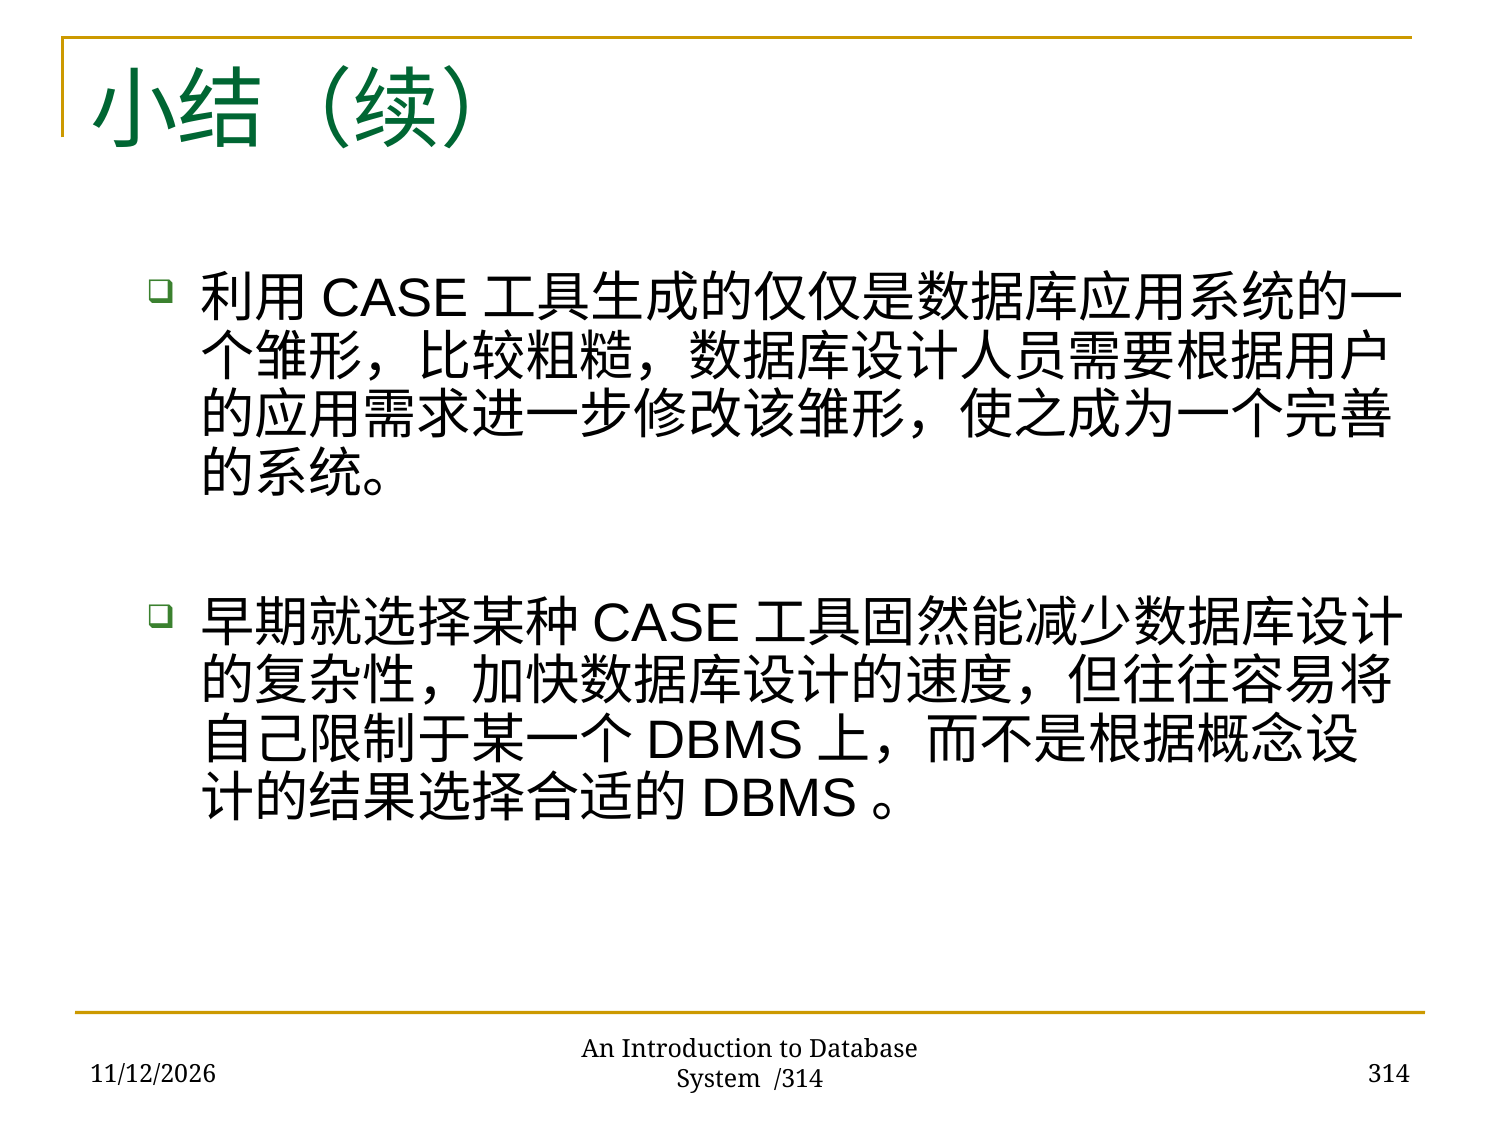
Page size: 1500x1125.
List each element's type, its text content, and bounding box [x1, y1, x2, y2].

footer An Introduction to Database System /314 [512, 1025, 988, 1100]
title 小结（续） [75, 45, 1425, 233]
slide_number 314 [1074, 1024, 1425, 1100]
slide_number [75, 1024, 425, 1100]
list 利用CASE工具生成的仅仅是数据库应用系统的一个雏形，比较粗糙，数据库设计人员需要根据用户的应用需求进一步修改该雏形，使之成为一个完善的系统。 早期就选择某种CASE工具固然能减少数据库设计的复杂性，加快数据库设计的速度，但往往容易将自己限制于某一个DBMS上，而不是根据概念设计的结果选择合适的DBMS。 [75, 262, 1425, 1006]
